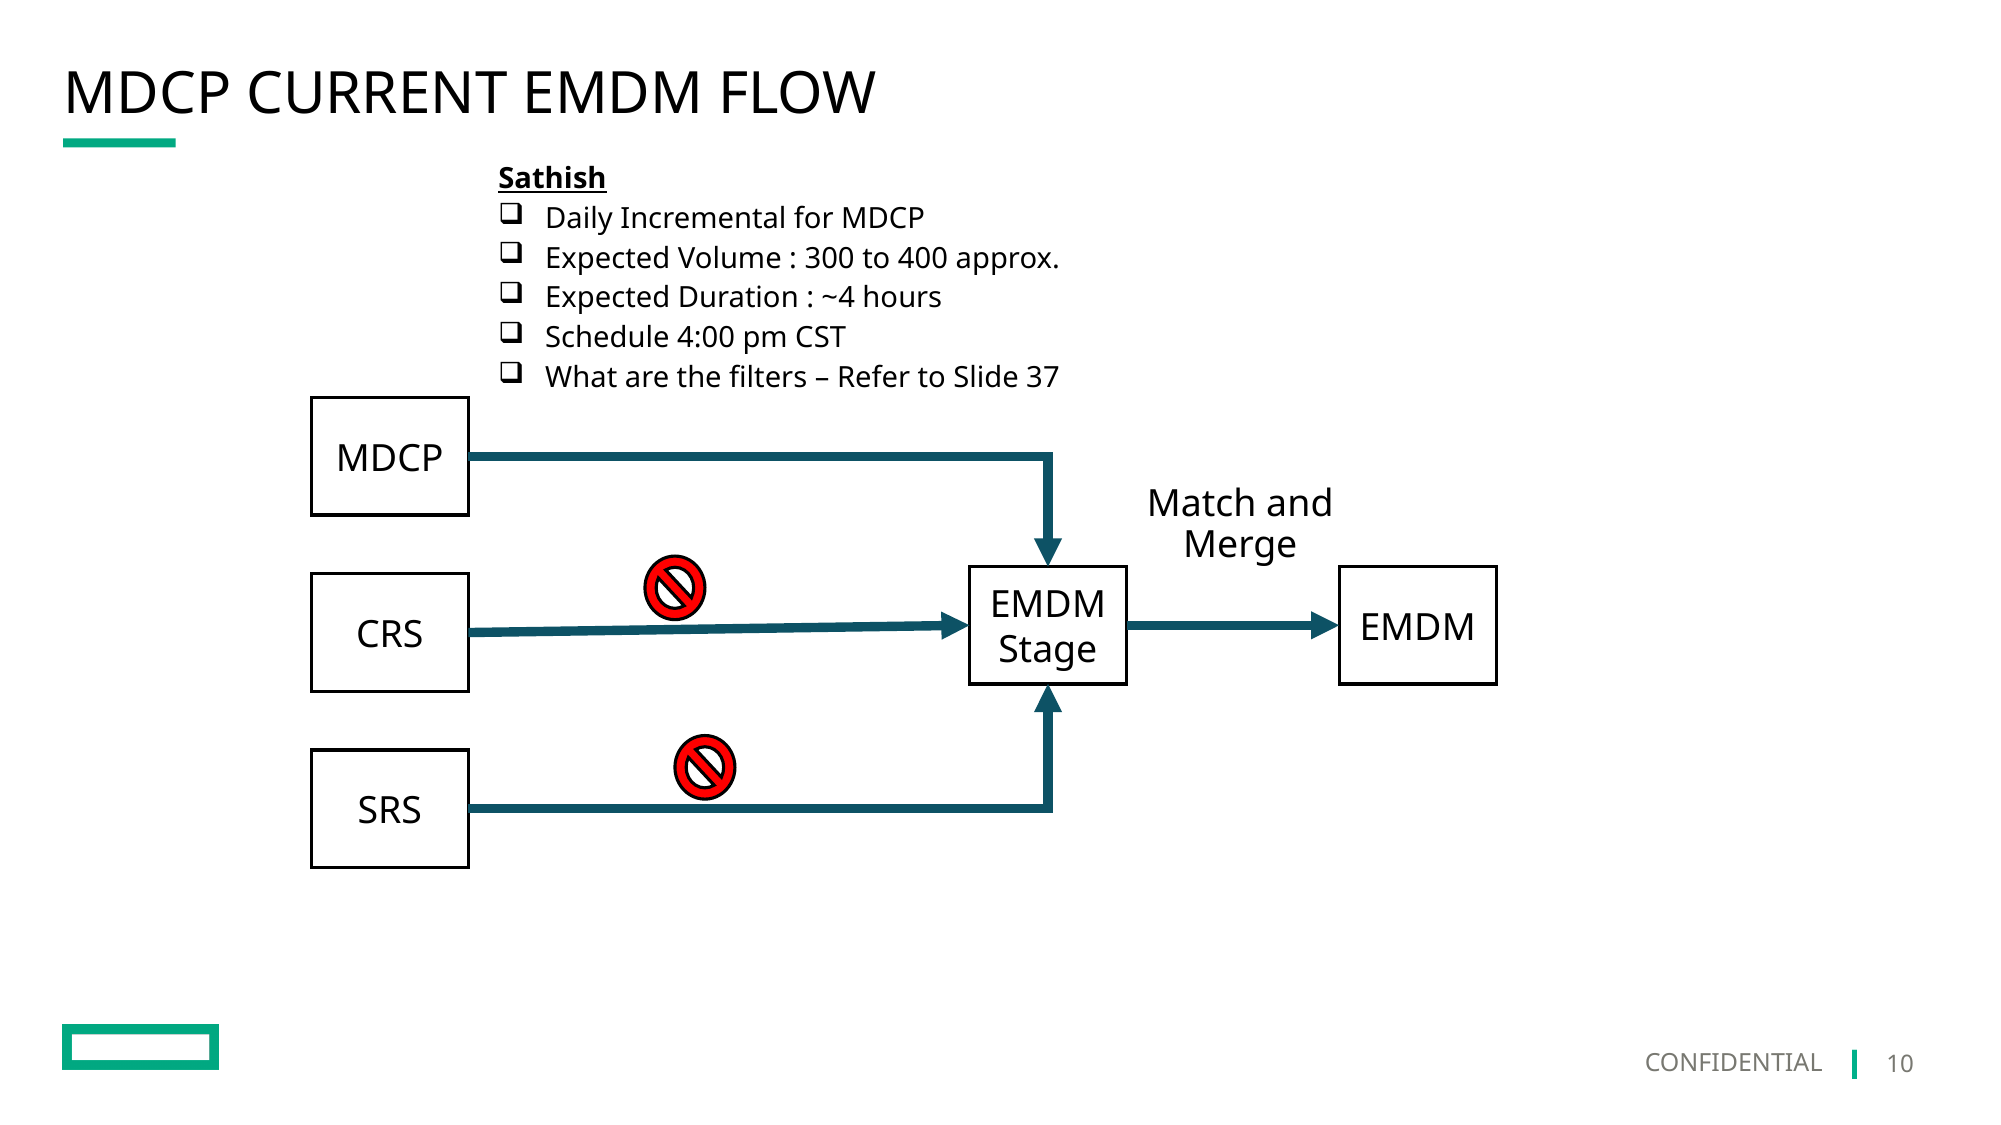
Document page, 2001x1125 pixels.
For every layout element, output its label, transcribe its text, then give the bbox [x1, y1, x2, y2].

text_box Match and Merge [1115, 464, 1366, 596]
footer Confidential [1162, 1039, 1837, 1076]
text_box EMDM [1338, 566, 1497, 685]
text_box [468, 684, 1049, 809]
text_box CRS [310, 573, 469, 692]
text_box MDCP [310, 397, 468, 516]
text_box Sathish Daily Incremental for MDCP Expected Volume : 300 to 400 approx. Expected Duration : ~4 hours Schedule 4:00 pm CST What are the filters – Refer to Slide 37 [468, 133, 1366, 464]
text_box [468, 456, 1049, 567]
text_box EMDM Stage [968, 566, 1128, 685]
picture [1852, 1043, 1857, 1079]
text_box SRS [310, 749, 469, 868]
slide_number 10 [1837, 1033, 1950, 1094]
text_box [468, 625, 970, 633]
picture [62, 1024, 219, 1070]
title MDCP Current EMDM Flow [63, 63, 1938, 134]
text_box [643, 567, 706, 621]
